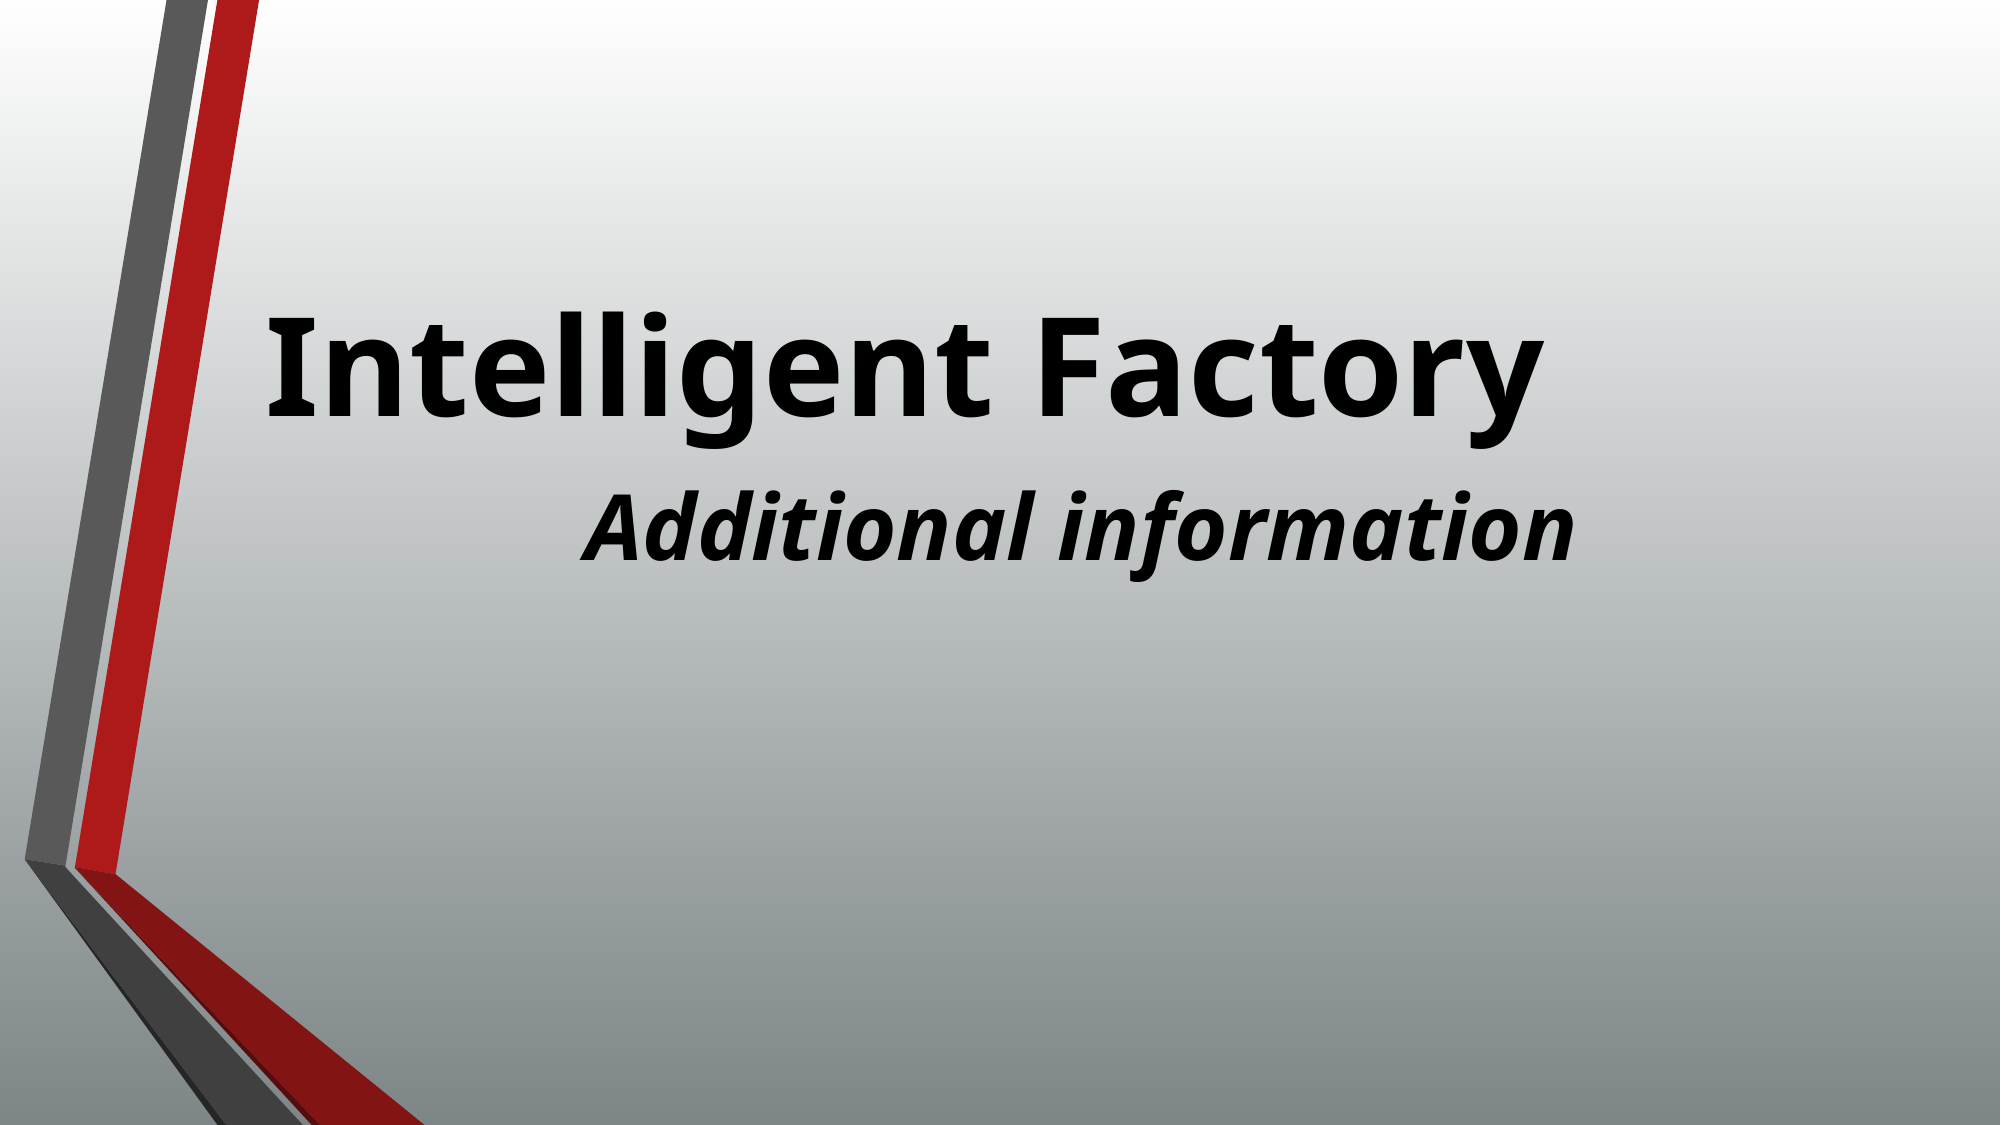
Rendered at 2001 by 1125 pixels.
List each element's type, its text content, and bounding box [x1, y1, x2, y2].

title Additional information [497, 379, 1667, 668]
text_box Intelligent Factory [202, 233, 1609, 490]
